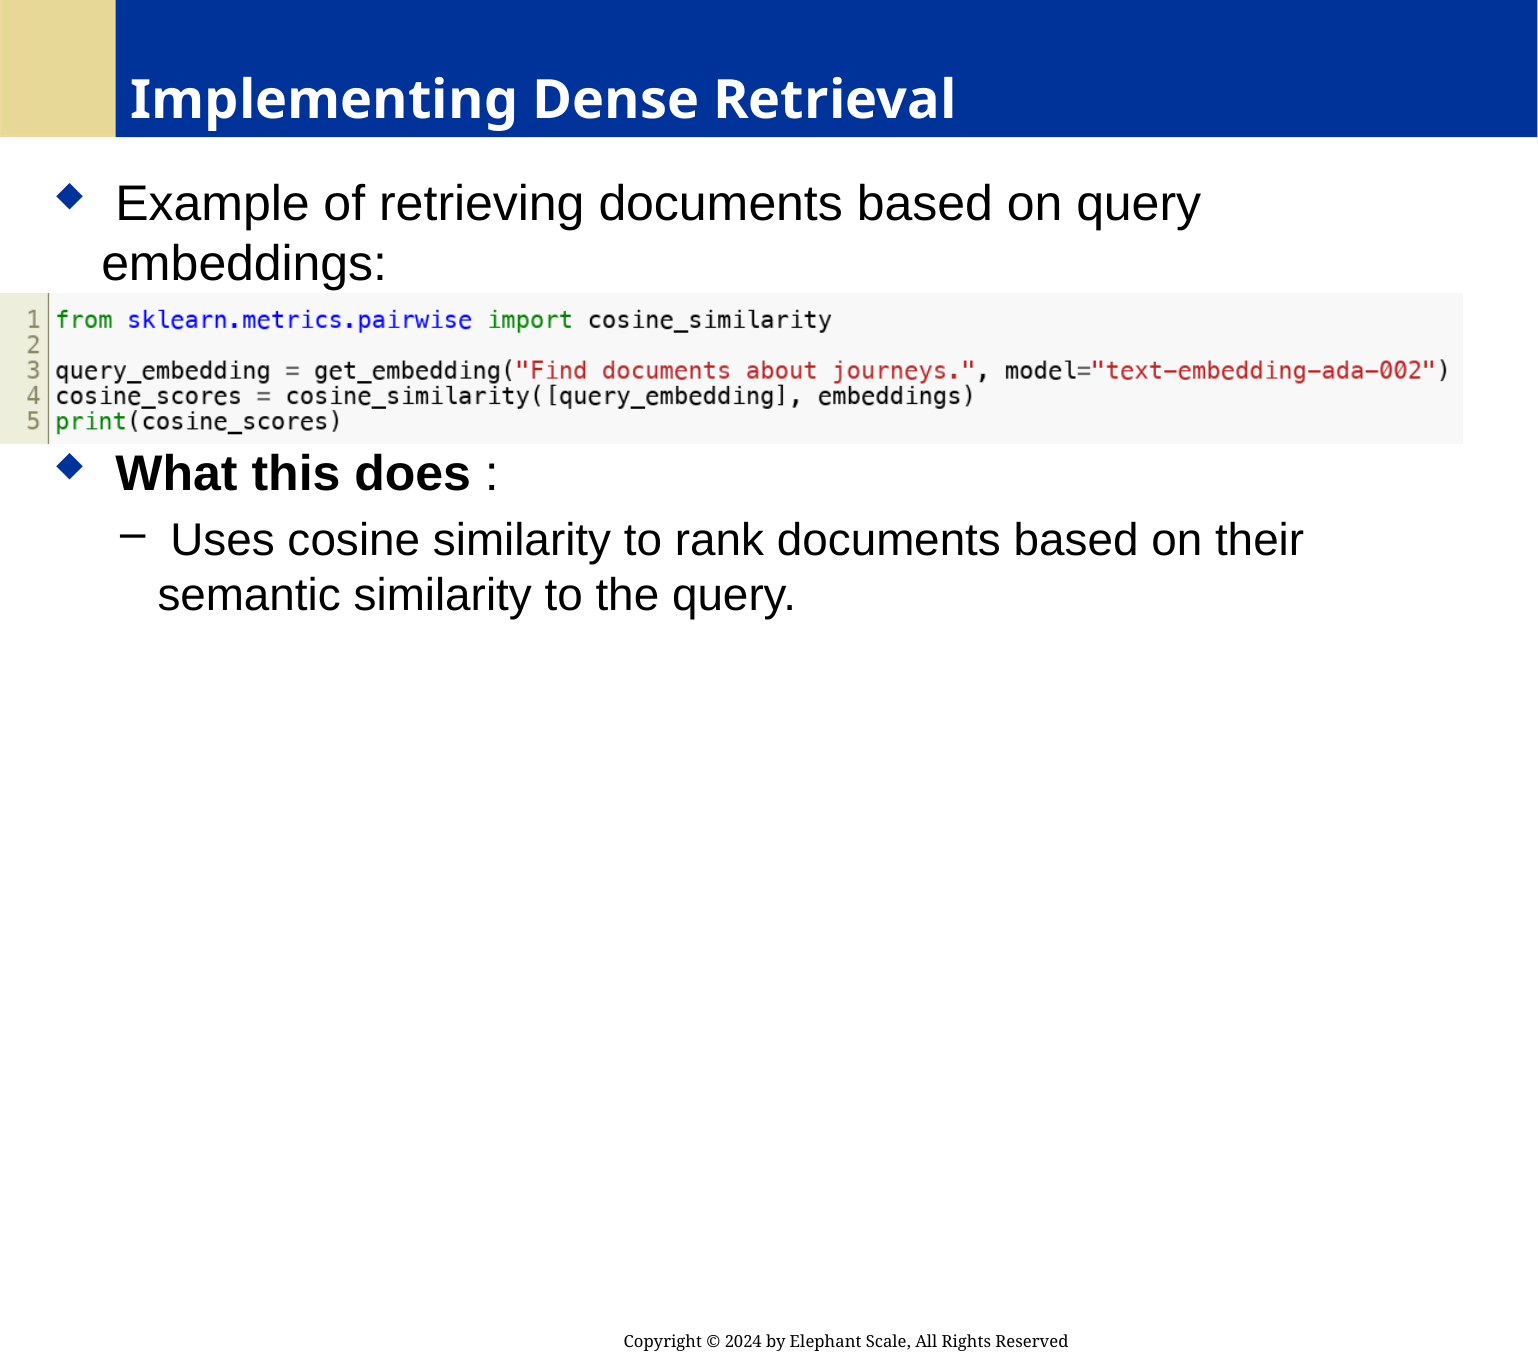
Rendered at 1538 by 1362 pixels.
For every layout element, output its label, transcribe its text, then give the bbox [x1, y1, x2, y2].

picture [0, 0, 115, 137]
title Implementing Dense Retrieval [115, 0, 1538, 138]
text_box Copyright © 2024 by Elephant Scale, All Rights Reserved [608, 1322, 1085, 1358]
picture [0, 293, 1463, 445]
list Example of retrieving documents based on query embeddings: What this does : Uses cosine similarity to rank documents based on their semantic similarity to the query. [38, 162, 1500, 1284]
